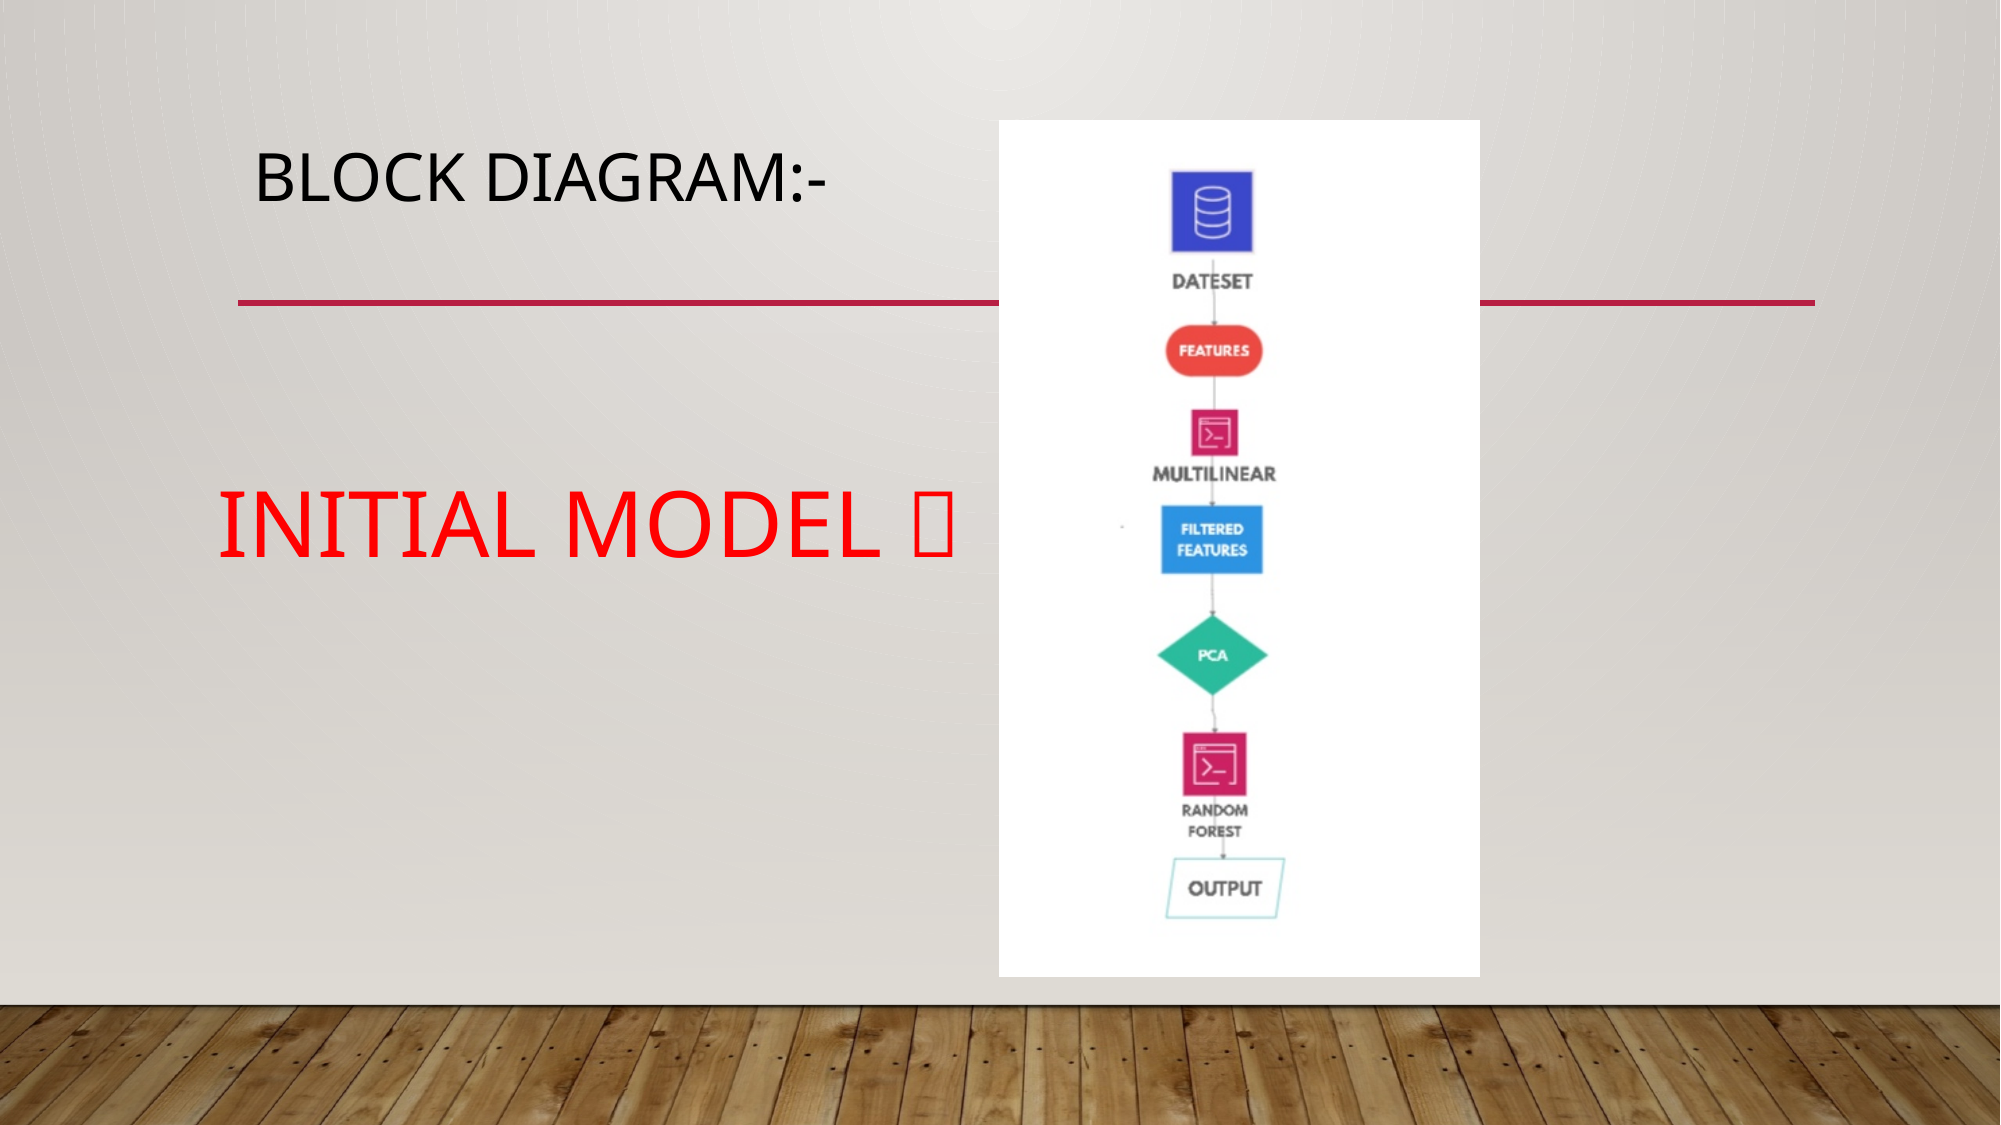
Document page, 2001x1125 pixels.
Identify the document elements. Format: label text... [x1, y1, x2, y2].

text_box INITIAL MODEL  [202, 458, 985, 584]
title BLOCK DIAGRAM:- [1480, 136, 1814, 309]
picture [0, 1005, 2000, 1125]
title BLOCK DIAGRAM:- [238, 136, 999, 309]
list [999, 120, 1480, 978]
